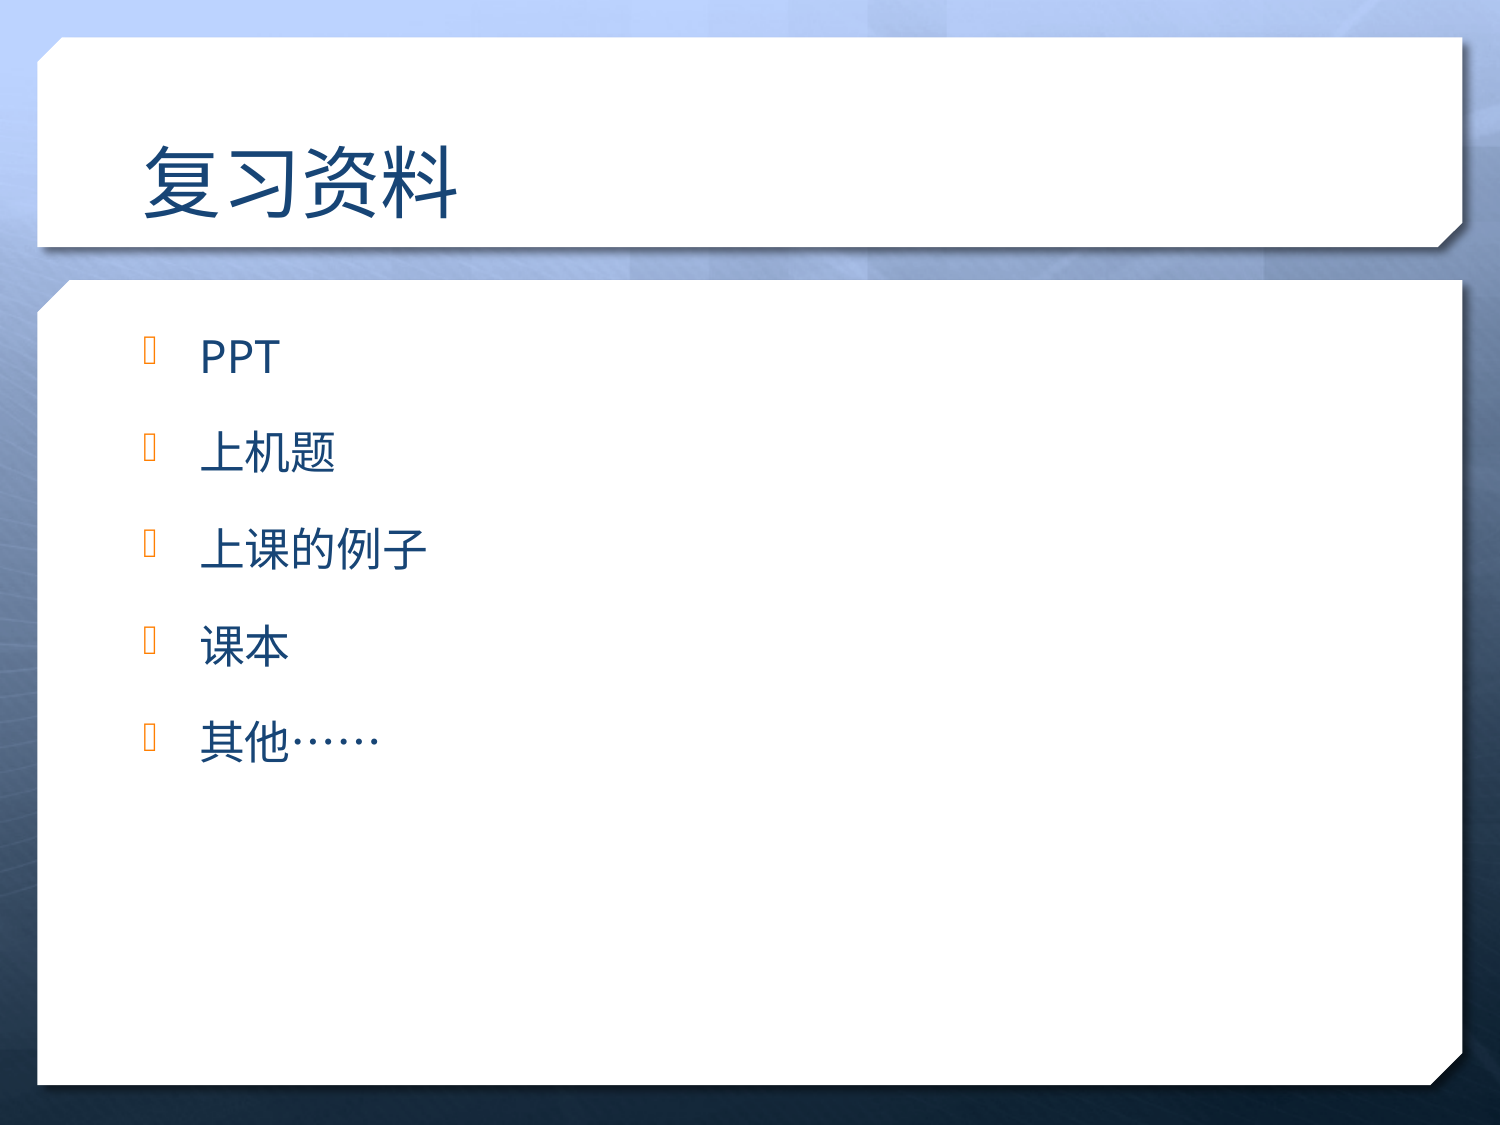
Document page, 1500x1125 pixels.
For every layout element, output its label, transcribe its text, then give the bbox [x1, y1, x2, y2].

list PPT 上机题 上课的例子 课本 其他…… [127, 319, 1372, 978]
title 复习资料 [127, 48, 1372, 236]
